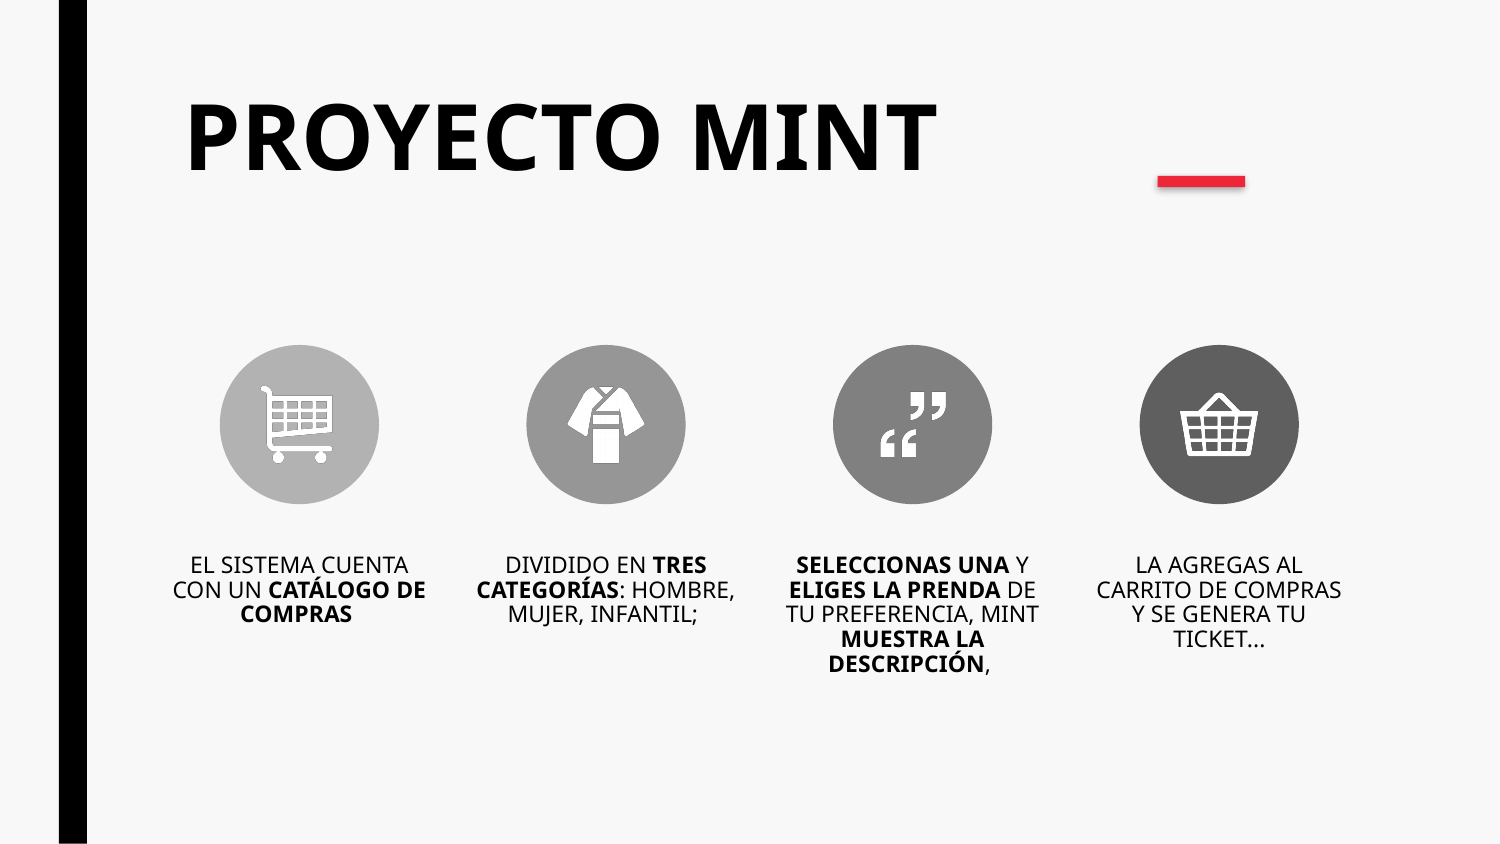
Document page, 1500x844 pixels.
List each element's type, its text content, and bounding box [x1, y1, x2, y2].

text_box [1157, 175, 1246, 188]
text_box PROYECTO MINT [168, 84, 1351, 268]
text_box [168, 281, 1351, 722]
